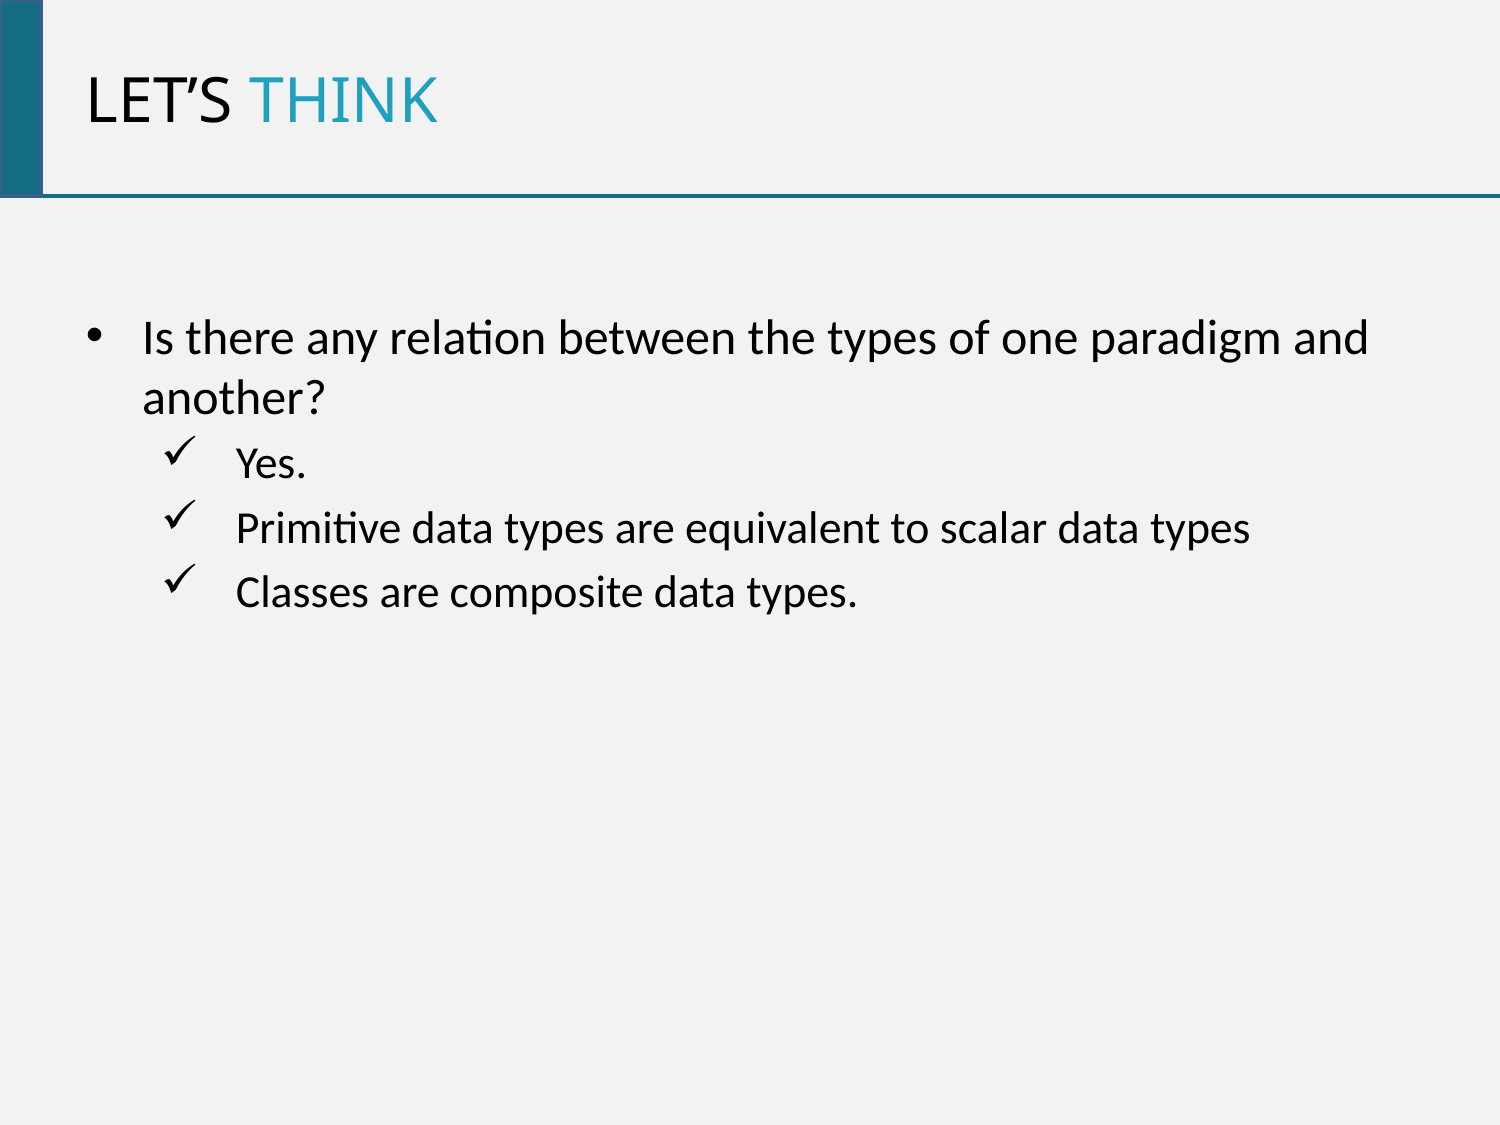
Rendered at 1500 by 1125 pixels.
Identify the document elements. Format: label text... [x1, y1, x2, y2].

text_box Let’s think [70, 0, 1294, 194]
text_box [0, 0, 43, 198]
list Is there any relation between the types of one paradigm and another? Yes. Primitive data types are equivalent to scalar data types Classes are composite data types. [70, 231, 1430, 1088]
